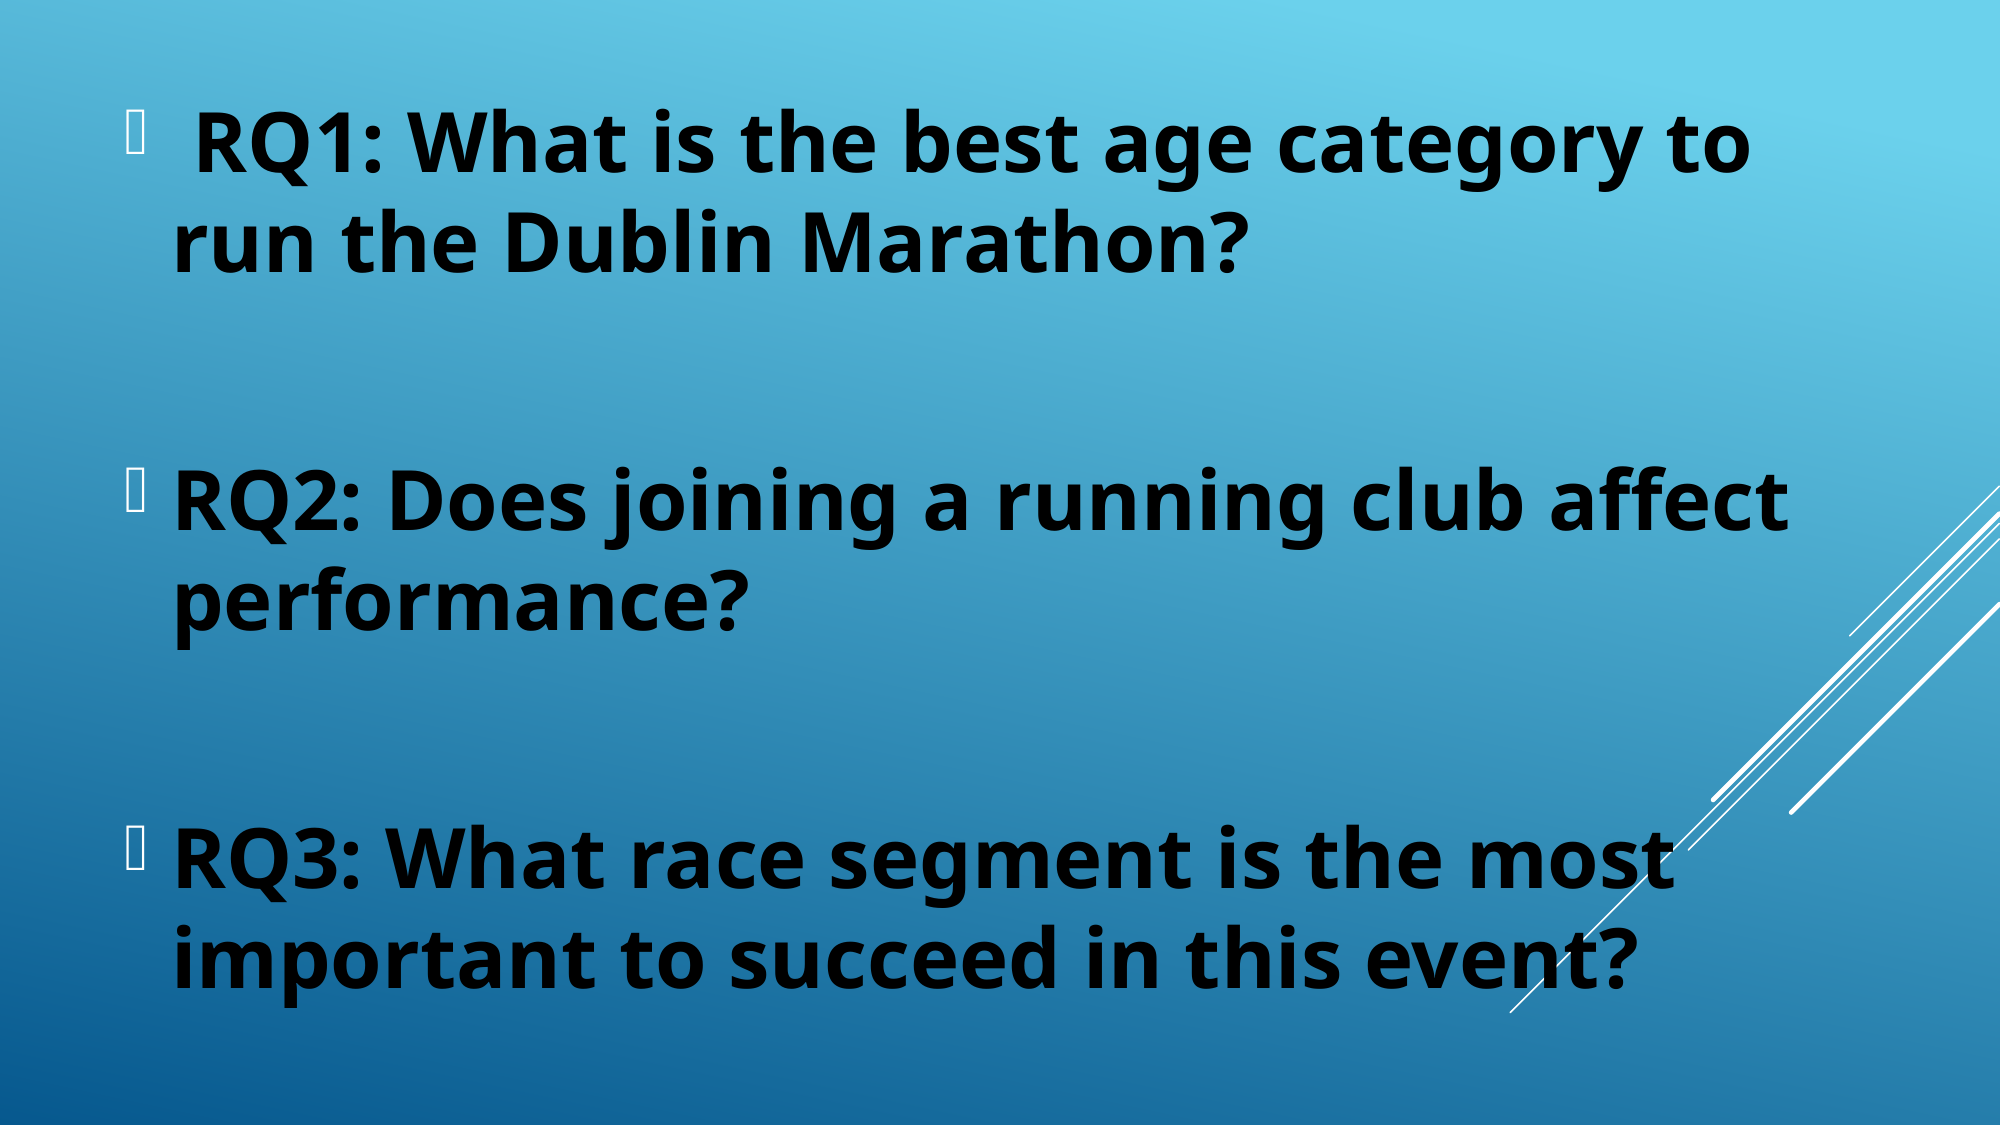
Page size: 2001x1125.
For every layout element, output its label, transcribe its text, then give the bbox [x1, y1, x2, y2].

list RQ1: What is the best age category to run the Dublin Marathon? RQ2: Does joining a running club affect performance? RQ3: What race segment is the most important to succeed in this event? [109, 81, 1863, 1014]
